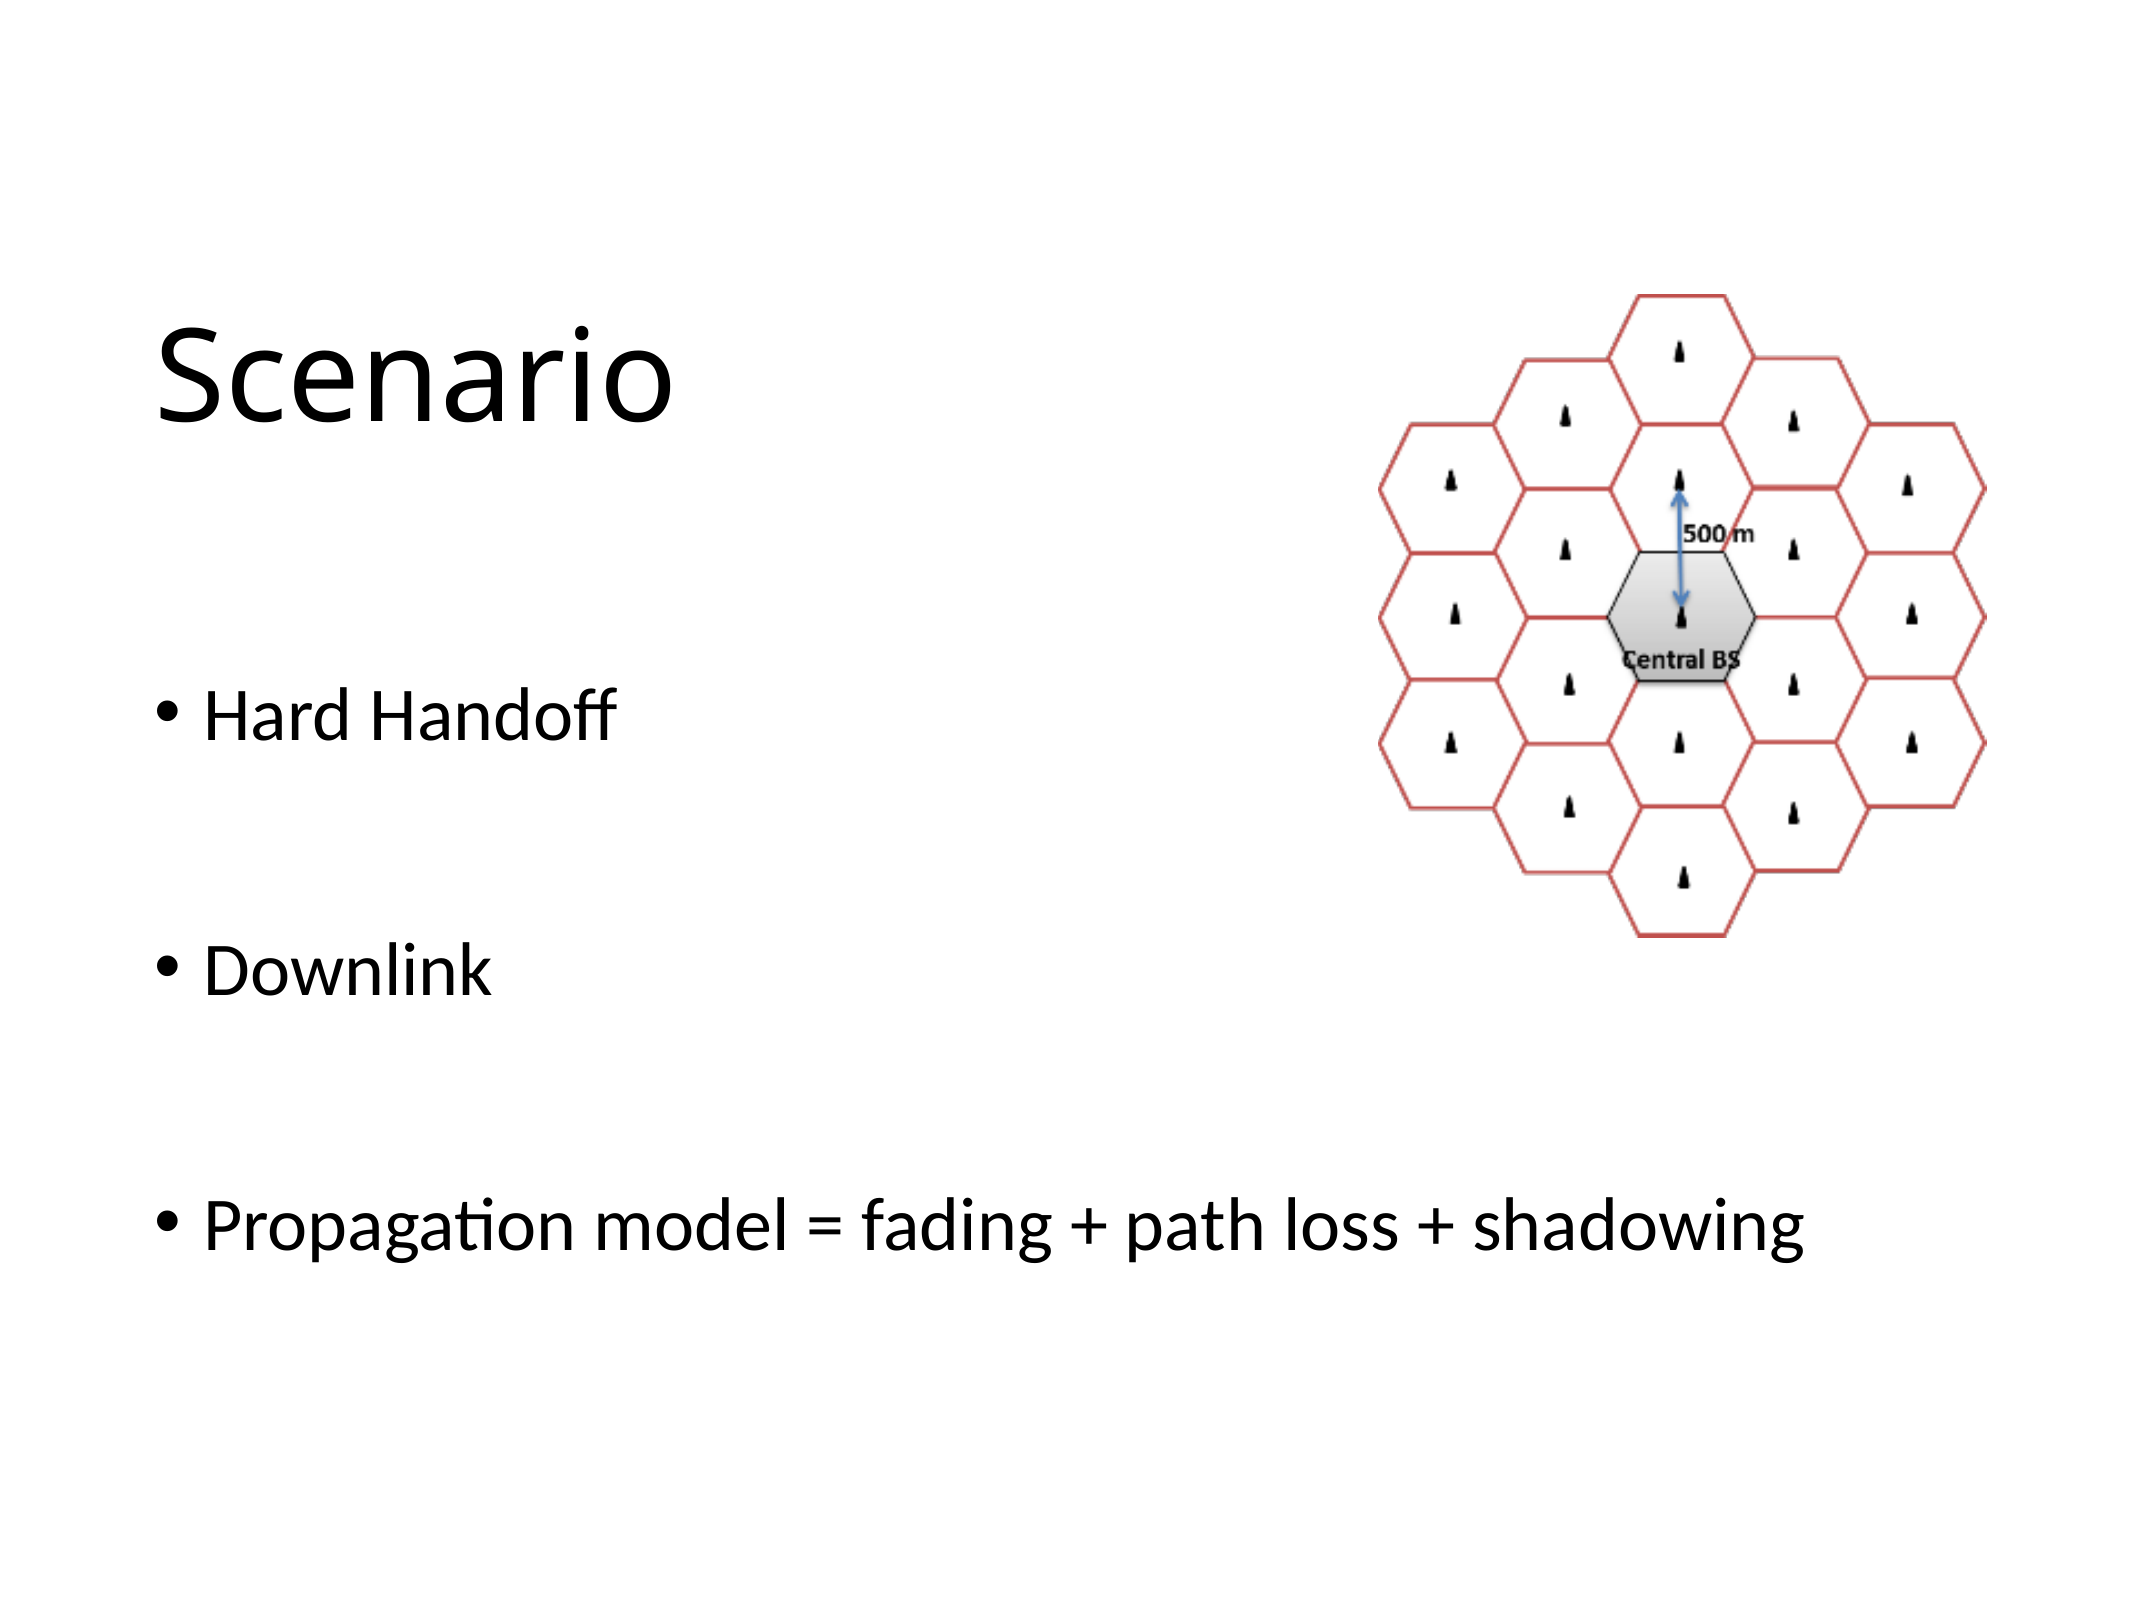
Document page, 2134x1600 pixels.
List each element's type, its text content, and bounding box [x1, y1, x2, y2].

list Hard Handoff Downlink Propagation model = fading + path loss + shadowing [146, 518, 1988, 1282]
picture [1378, 293, 1987, 939]
title Scenario [146, 263, 1988, 497]
